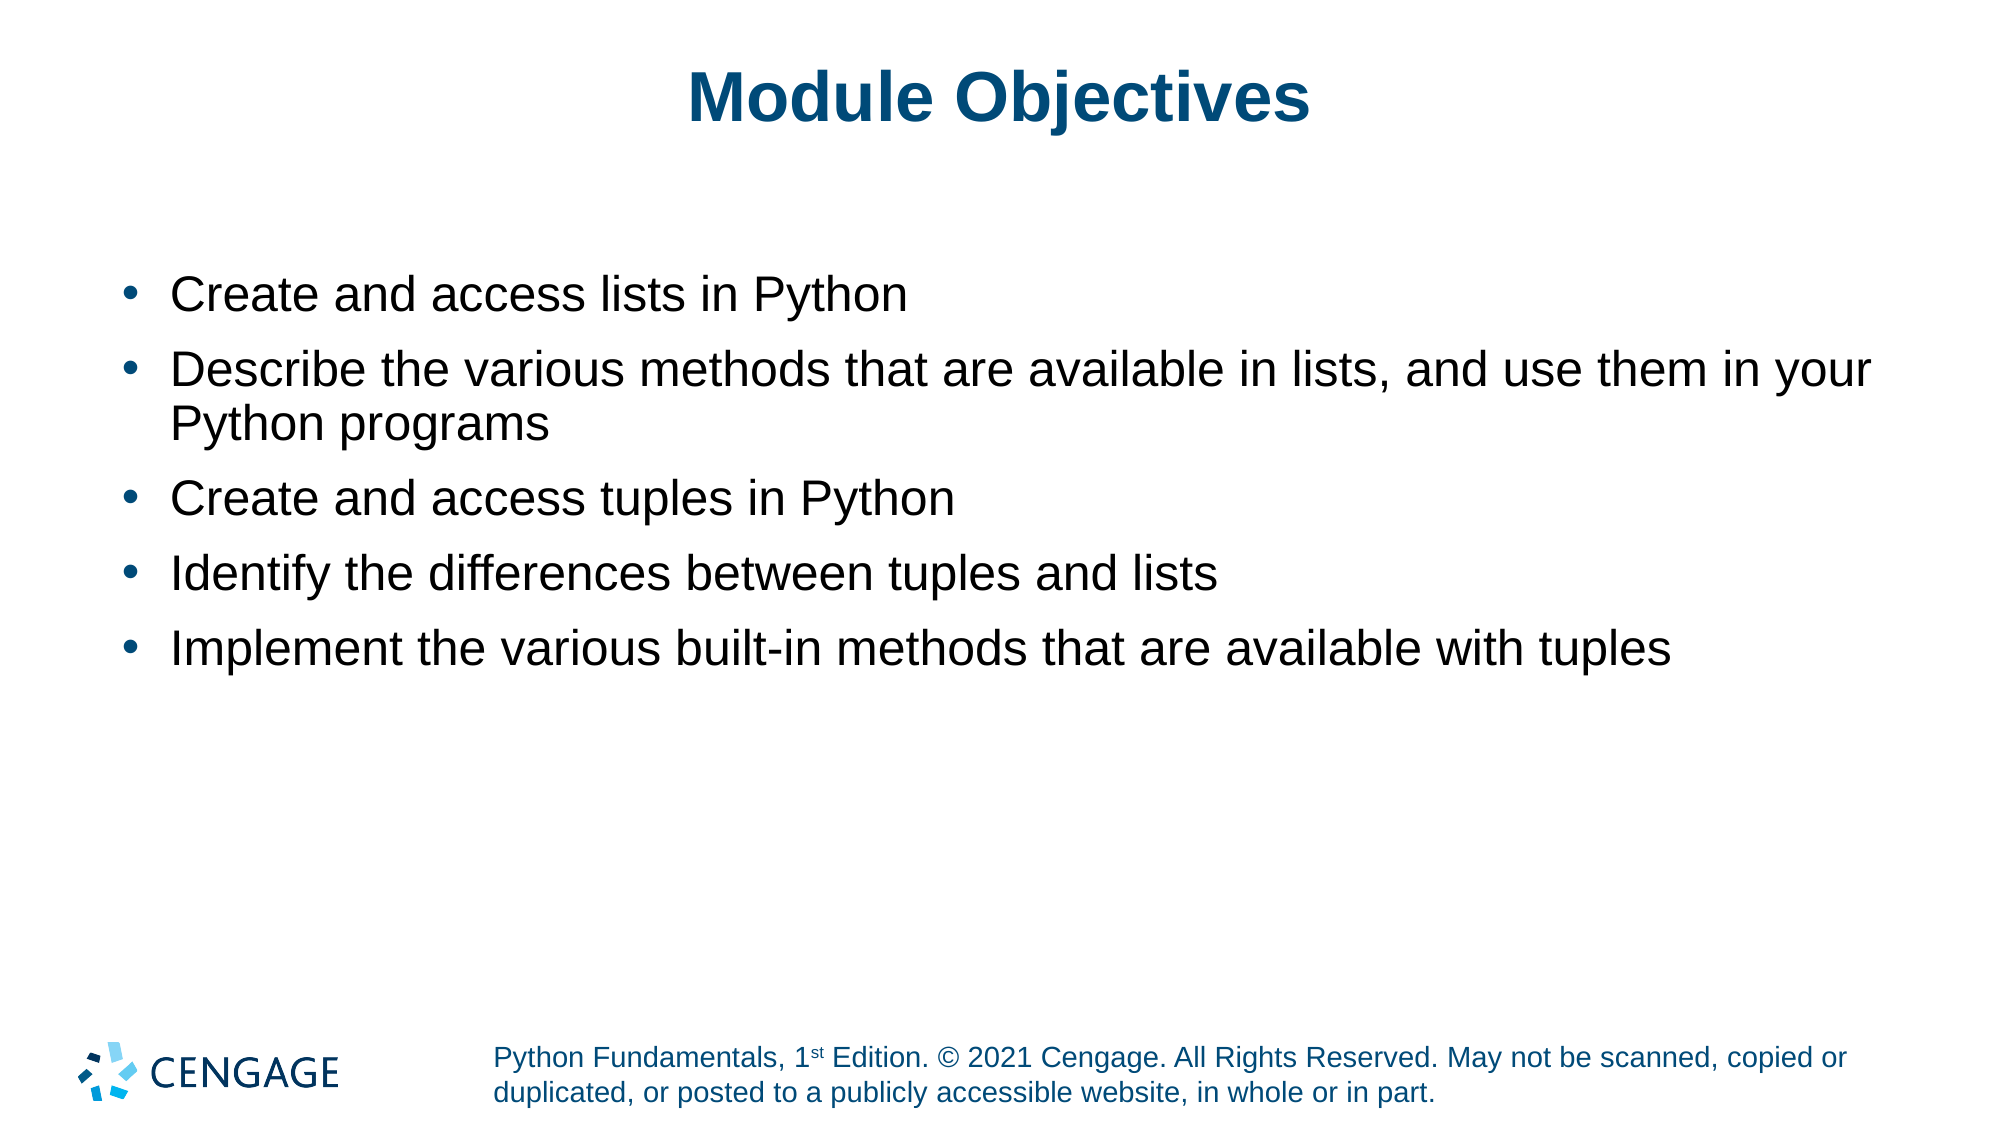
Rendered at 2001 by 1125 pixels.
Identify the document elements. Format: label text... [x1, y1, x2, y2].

title Module Objectives [137, 59, 1863, 171]
picture [78, 1042, 338, 1101]
list Create and access lists in Python Describe the various methods that are available in lists, and use them in your Python programs Create and access tuples in Python Identify the differences between tuples and lists Implement the various built-in methods that are available with tuples [121, 268, 1880, 755]
